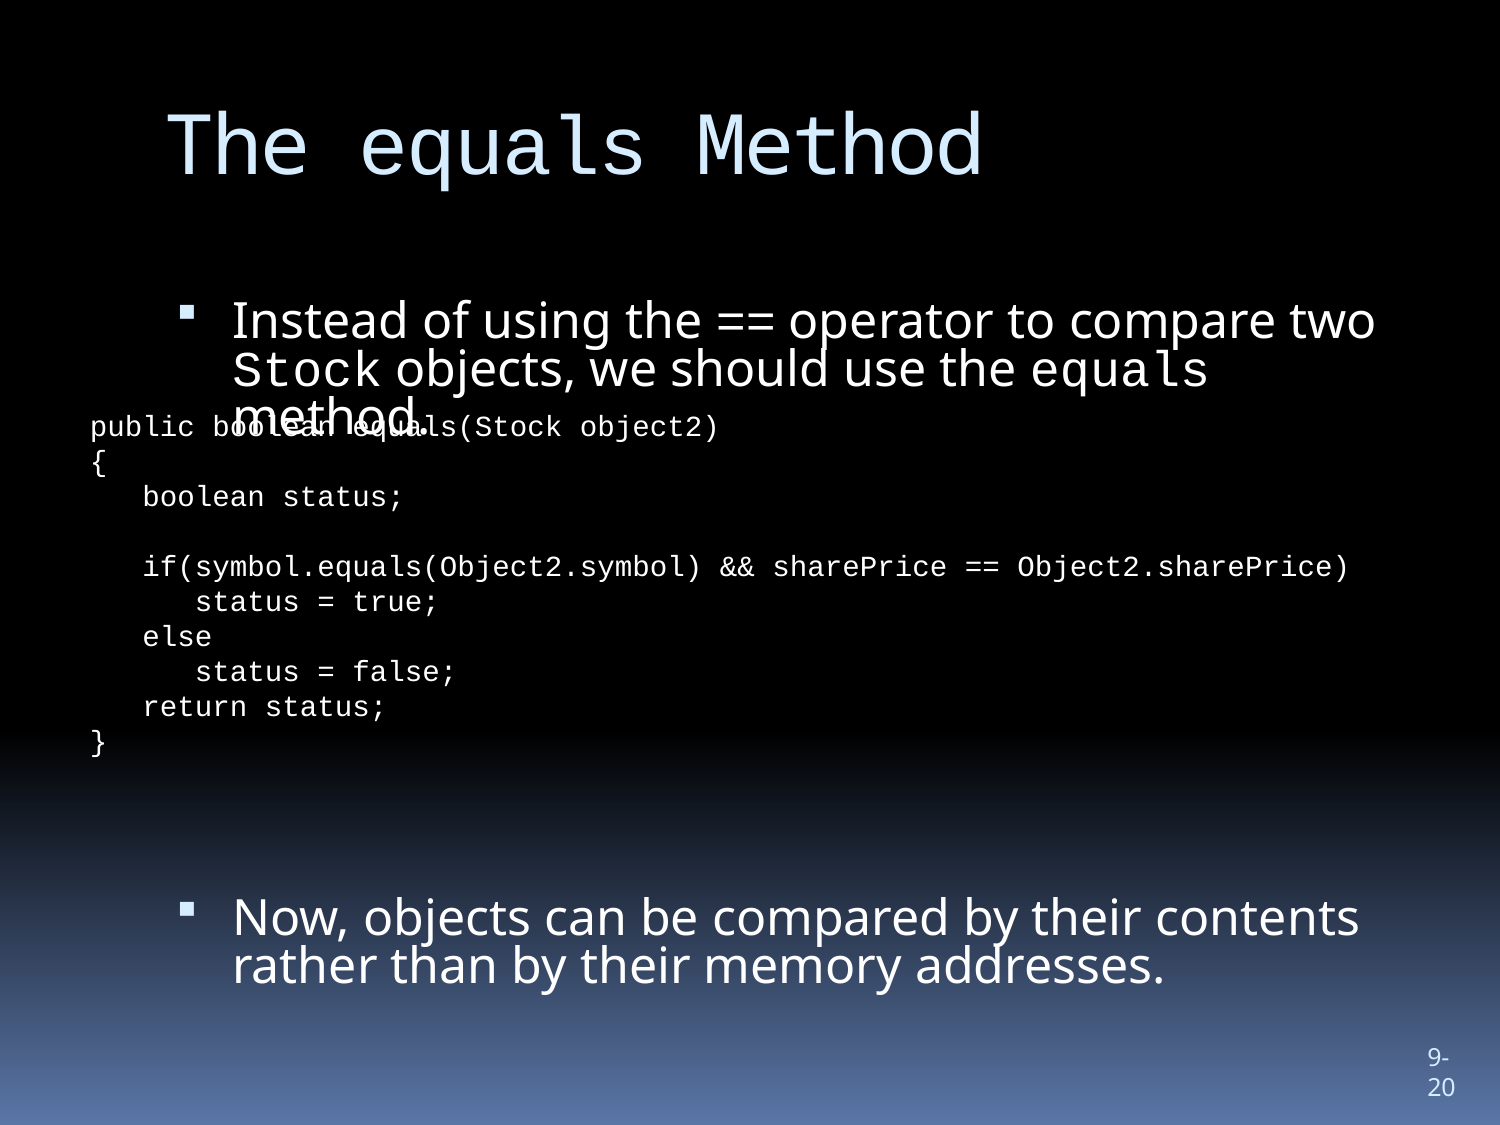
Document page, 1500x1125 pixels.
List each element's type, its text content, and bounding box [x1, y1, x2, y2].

text_box public boolean equals(Stock object2) { boolean status; if(symbol.equals(Object2.symbol) && sharePrice == Object2.sharePrice) status = true; else status = false; return status; } [75, 399, 1388, 765]
slide_number 9-20 [1412, 1052, 1488, 1113]
title The equals Method [150, 83, 1425, 234]
list Instead of using the == operator to compare two Stock objects, we should use the equals method. Now, objects can be compared by their contents rather than by their memory addresses. [150, 292, 1425, 1043]
